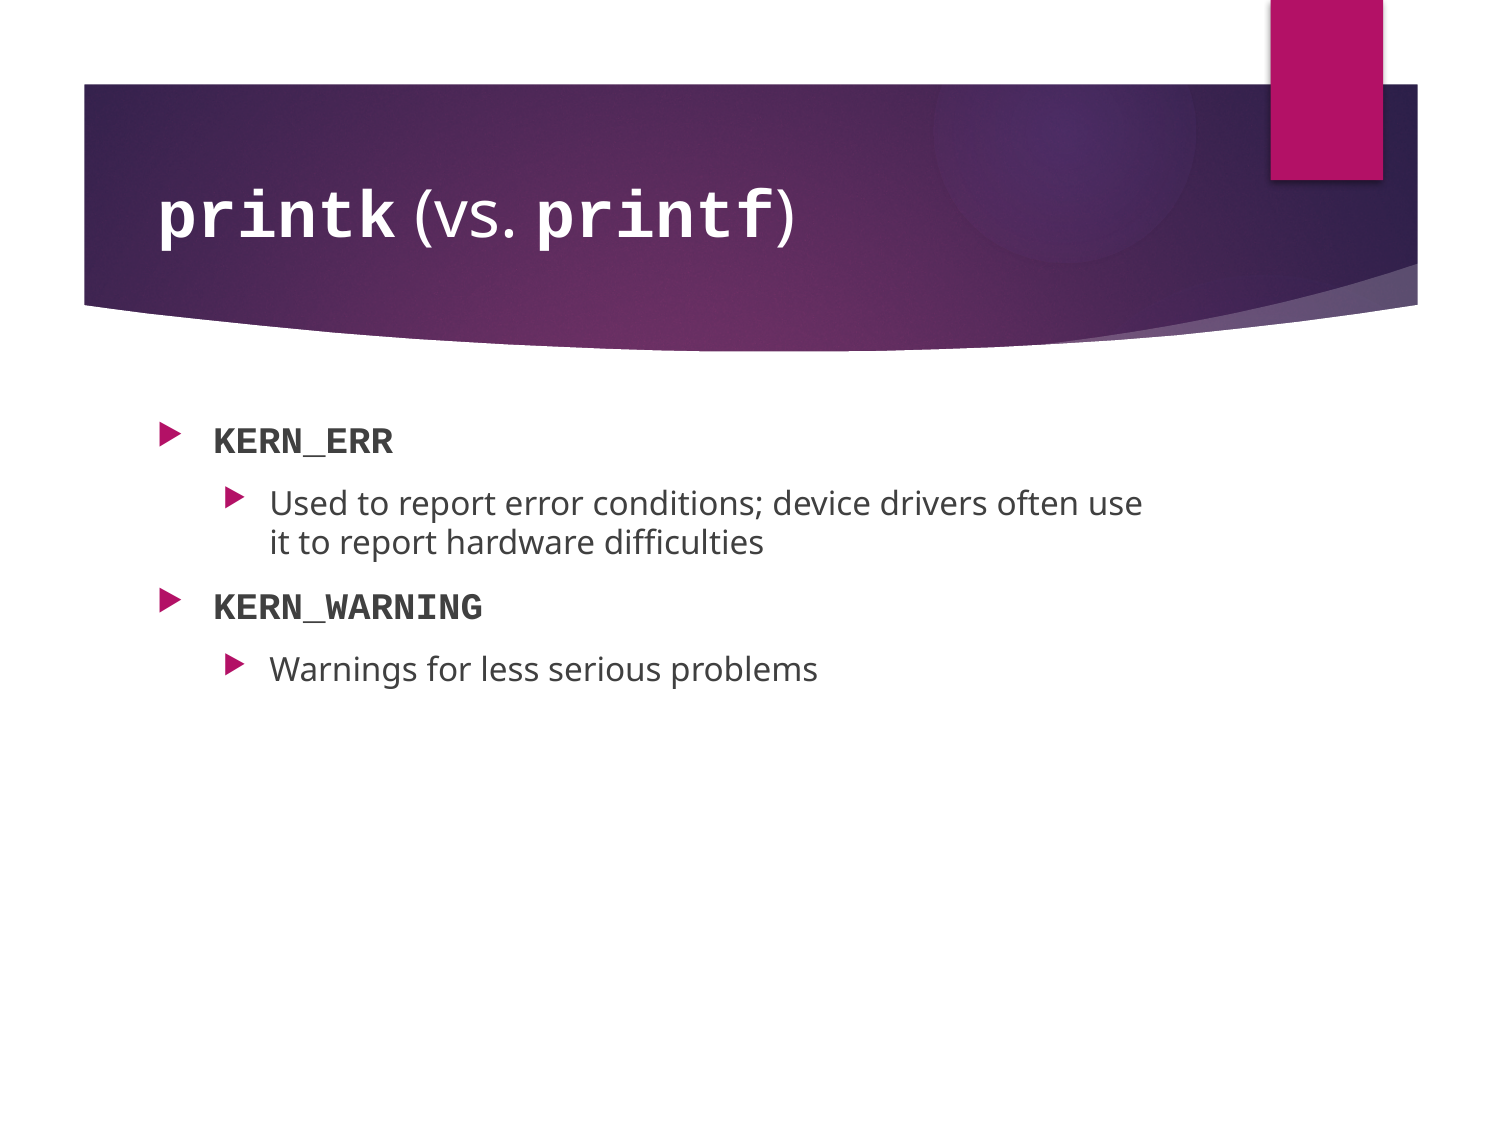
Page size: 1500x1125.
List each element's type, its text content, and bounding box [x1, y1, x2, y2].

title printk (vs. printf) [142, 152, 1183, 269]
list KERN_ERR Used to report error conditions; device drivers often use it to report hardware difficulties KERN_WARNING Warnings for less serious problems [141, 408, 1183, 988]
